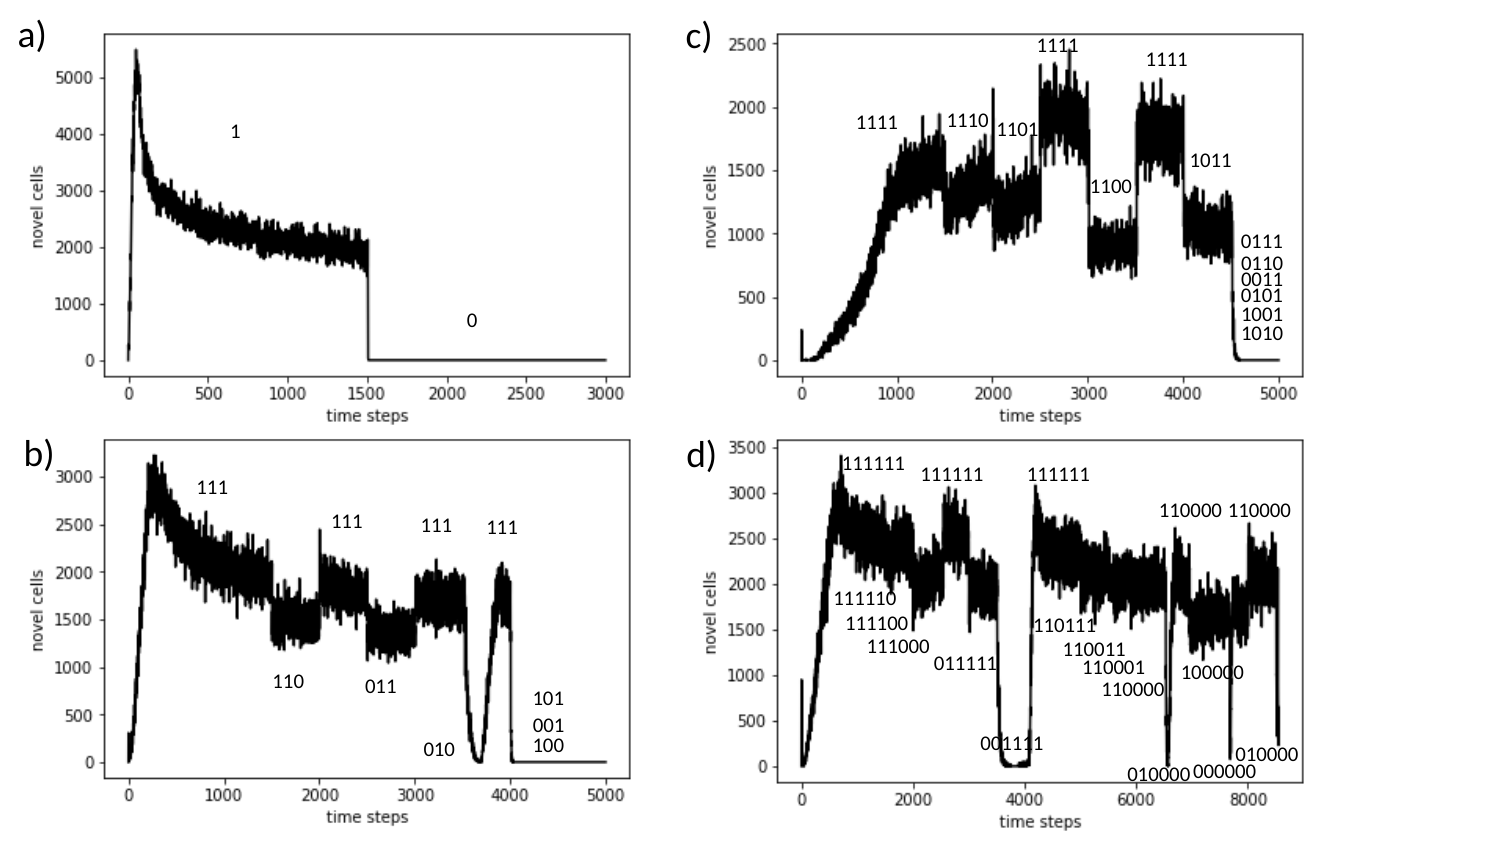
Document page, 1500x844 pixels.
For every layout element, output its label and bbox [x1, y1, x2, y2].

text_box [2, 2, 1326, 842]
